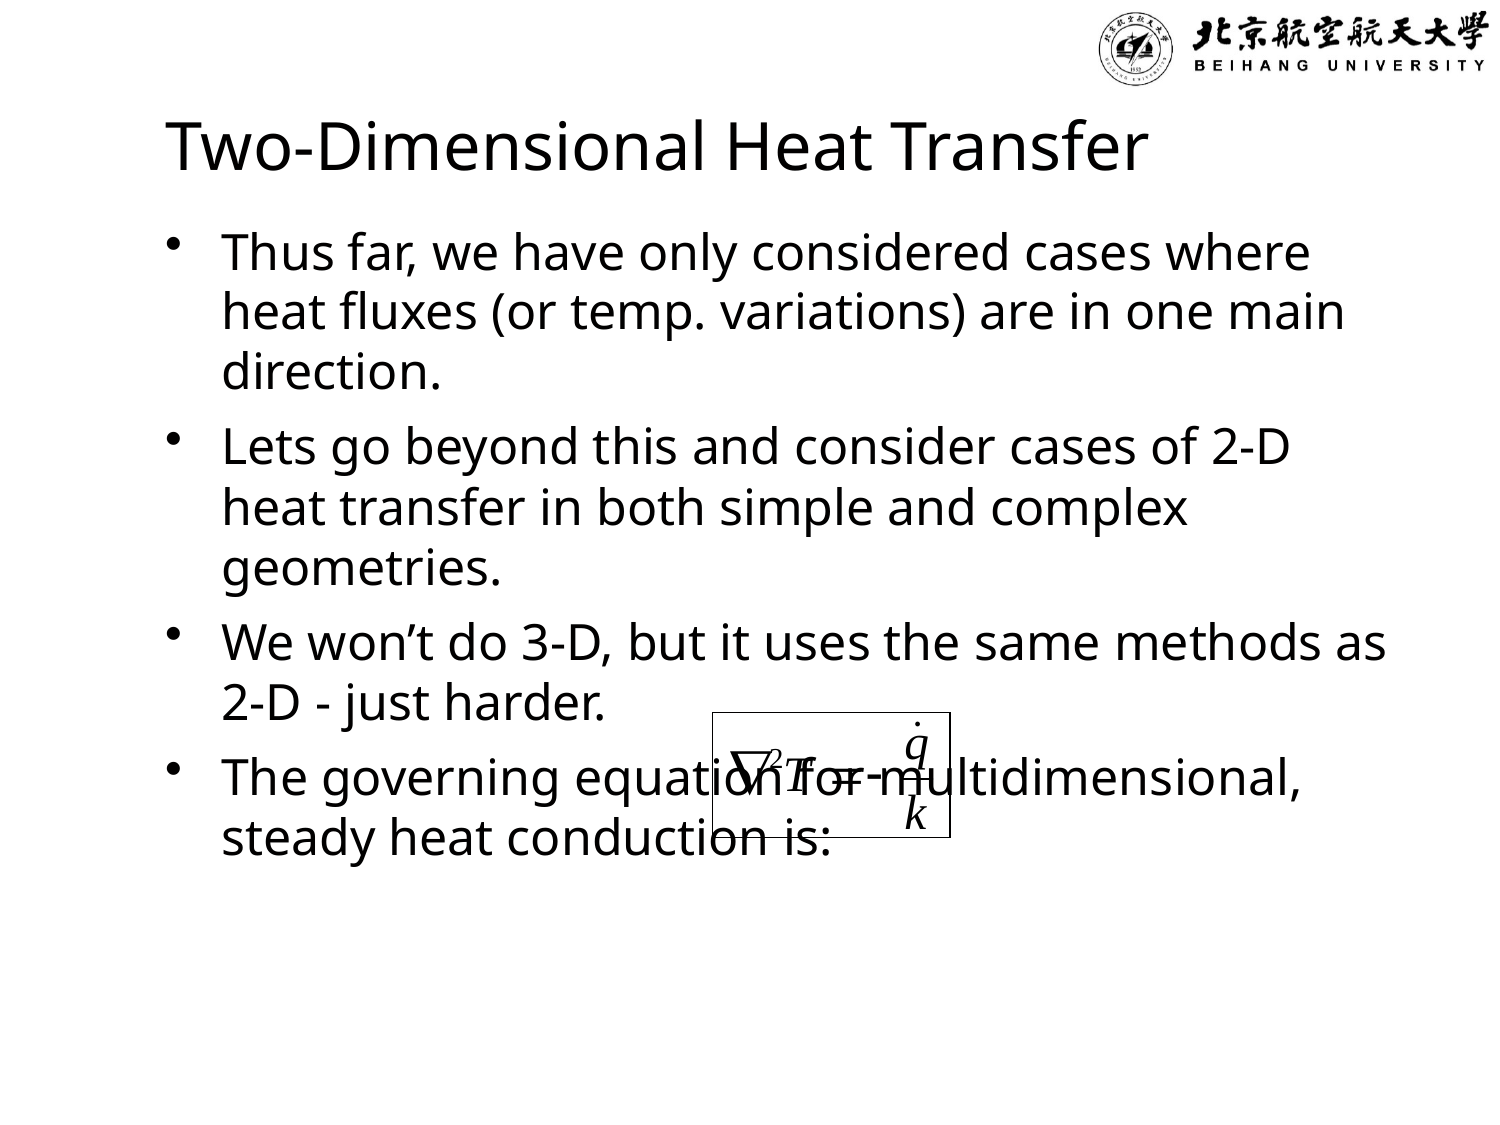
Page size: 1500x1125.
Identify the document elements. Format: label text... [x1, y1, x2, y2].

text_box [944, 712, 950, 838]
list Thus far, we have only considered cases where heat fluxes (or temp. variations) are in one main direction. Lets go beyond this and consider cases of 2-D heat transfer in both simple and complex geometries. We won’t do 3-D, but it uses the same methods as 2-D - just harder. The governing equation for multidimensional, steady heat conduction is: [150, 212, 1425, 1013]
title Two-Dimensional Heat Transfer [150, 99, 1425, 200]
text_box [724, 712, 944, 841]
picture [1092, 0, 1500, 94]
text_box [712, 712, 724, 838]
